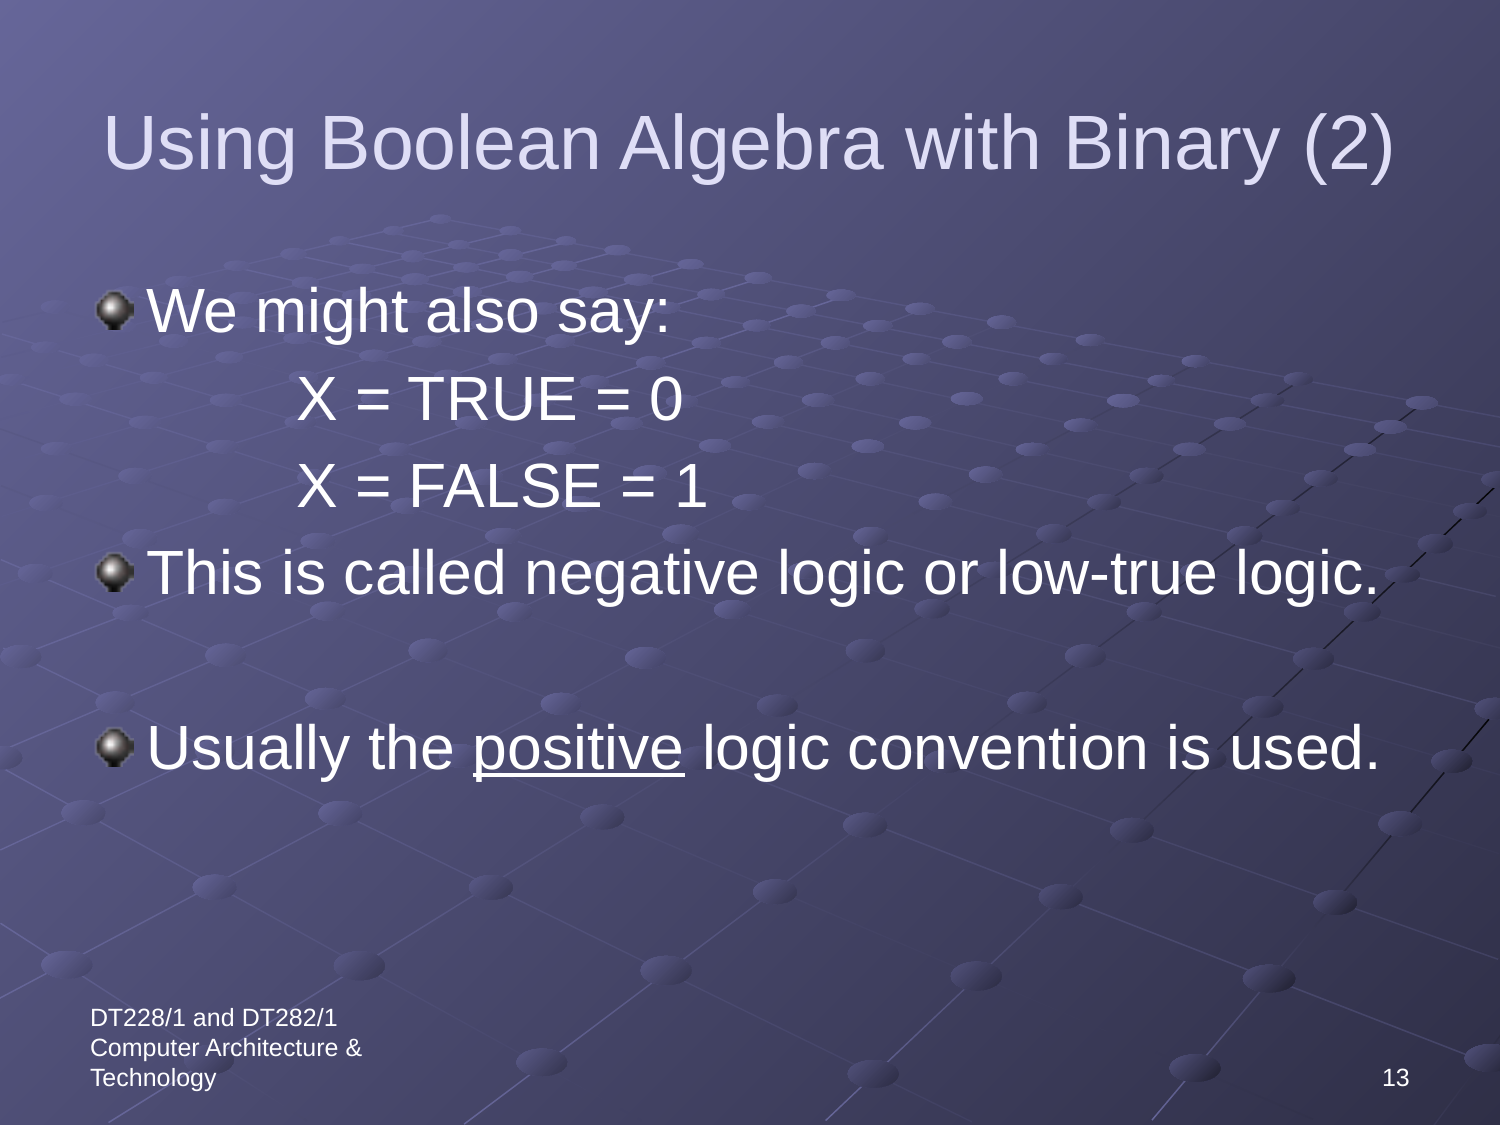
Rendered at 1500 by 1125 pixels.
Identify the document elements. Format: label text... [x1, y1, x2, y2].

slide_number 13 [1074, 1023, 1426, 1100]
picture [90, 722, 134, 767]
title Using Boolean Algebra with Binary (2) [74, 44, 1426, 233]
picture [90, 547, 134, 592]
list We might also say: X = TRUE = 0 X = FALSE = 1 This is called negative logic or low-true logic. Usually the positive logic convention is used. [74, 262, 1426, 1007]
slide_number DT228/1 and DT282/1 Computer Architecture & Technology [74, 1023, 426, 1100]
picture [90, 285, 134, 330]
